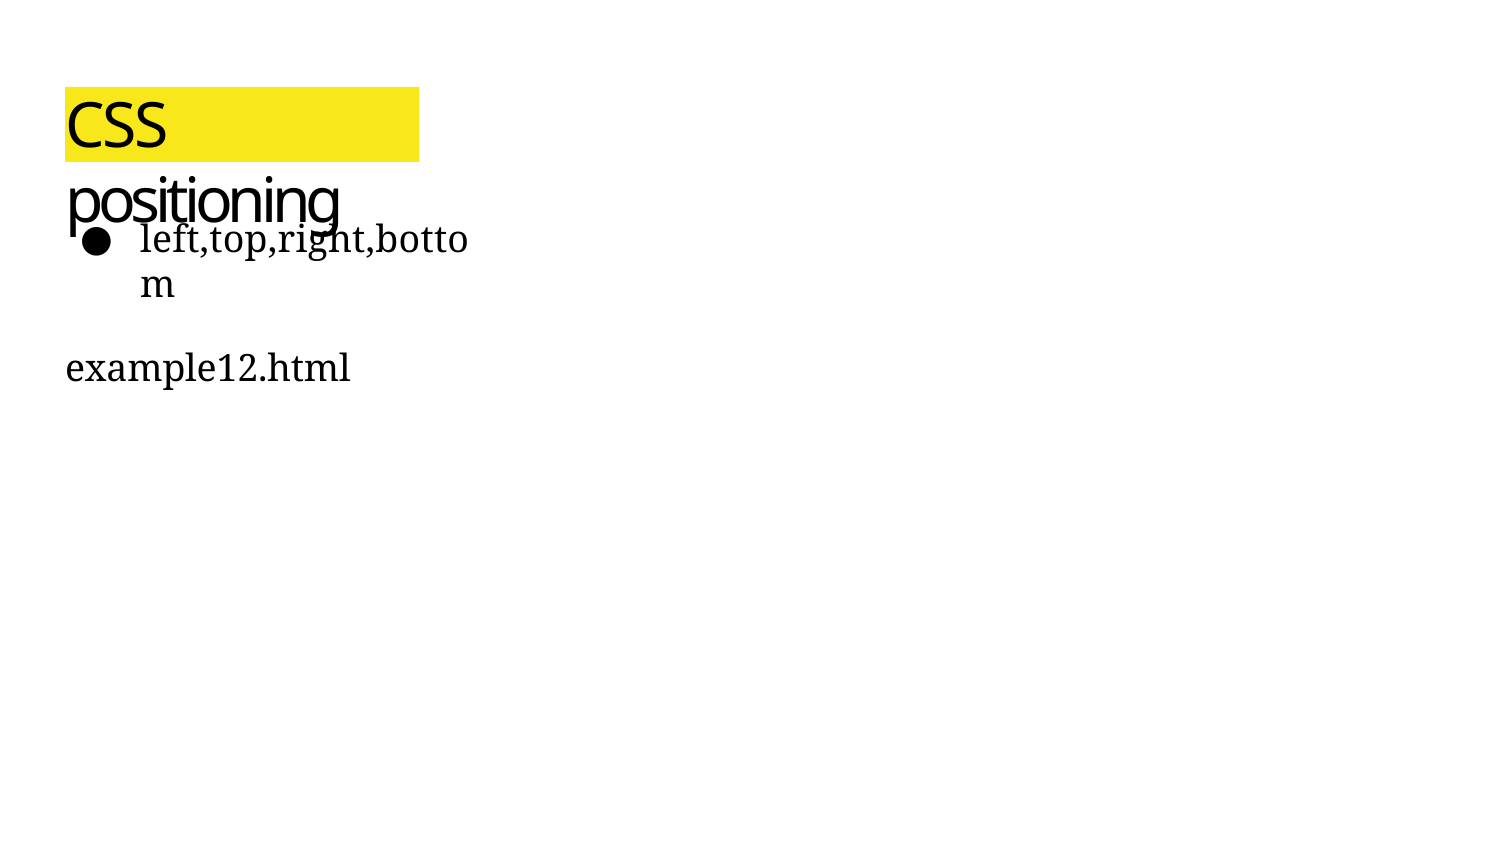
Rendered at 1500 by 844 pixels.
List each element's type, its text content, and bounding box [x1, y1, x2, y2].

text_box left,top,right,bottom example12.html [63, 212, 488, 390]
title CSS positioning [63, 82, 422, 212]
